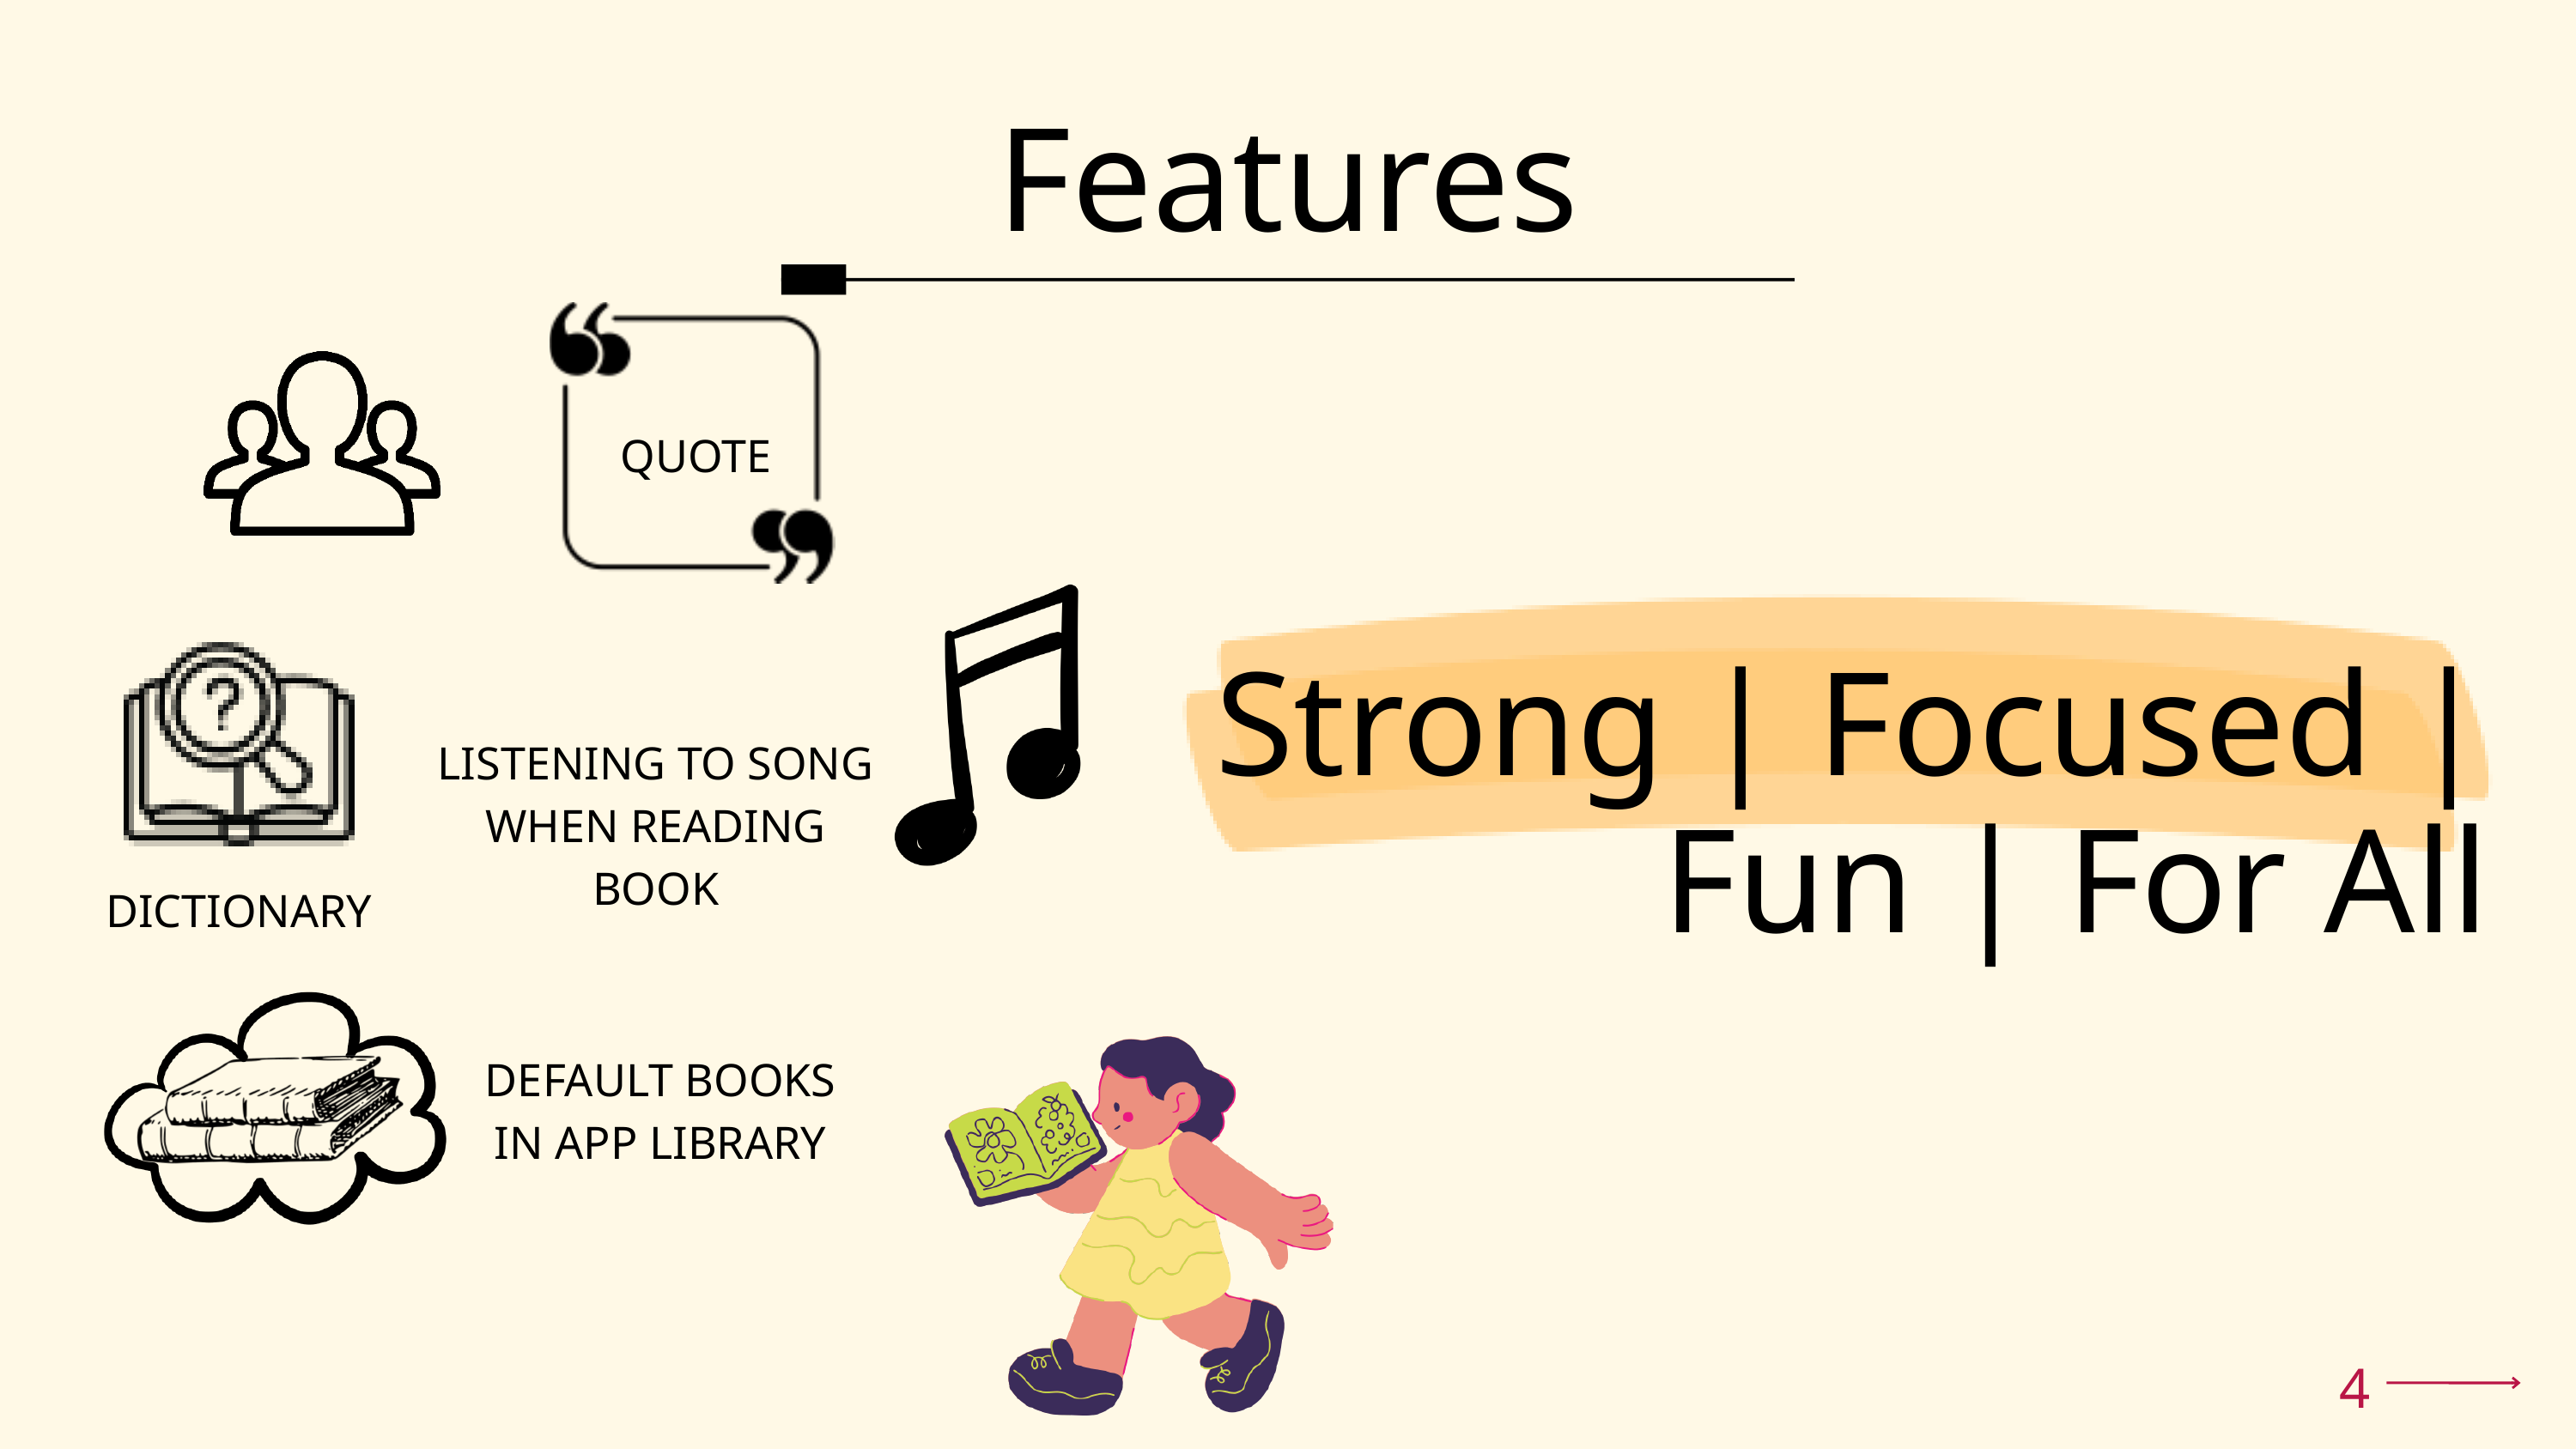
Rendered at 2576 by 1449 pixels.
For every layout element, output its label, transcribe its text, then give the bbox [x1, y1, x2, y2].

picture [1168, 583, 2508, 852]
picture [204, 351, 440, 536]
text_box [781, 264, 1795, 295]
text_box 4 [2334, 1343, 2376, 1419]
text_box [2386, 1376, 2521, 1390]
picture [944, 1036, 1334, 1416]
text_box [537, 302, 855, 582]
text_box Features [629, 102, 1947, 260]
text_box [88, 988, 855, 1307]
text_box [1015, 639, 2490, 1225]
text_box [38, 641, 440, 932]
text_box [419, 583, 1082, 908]
